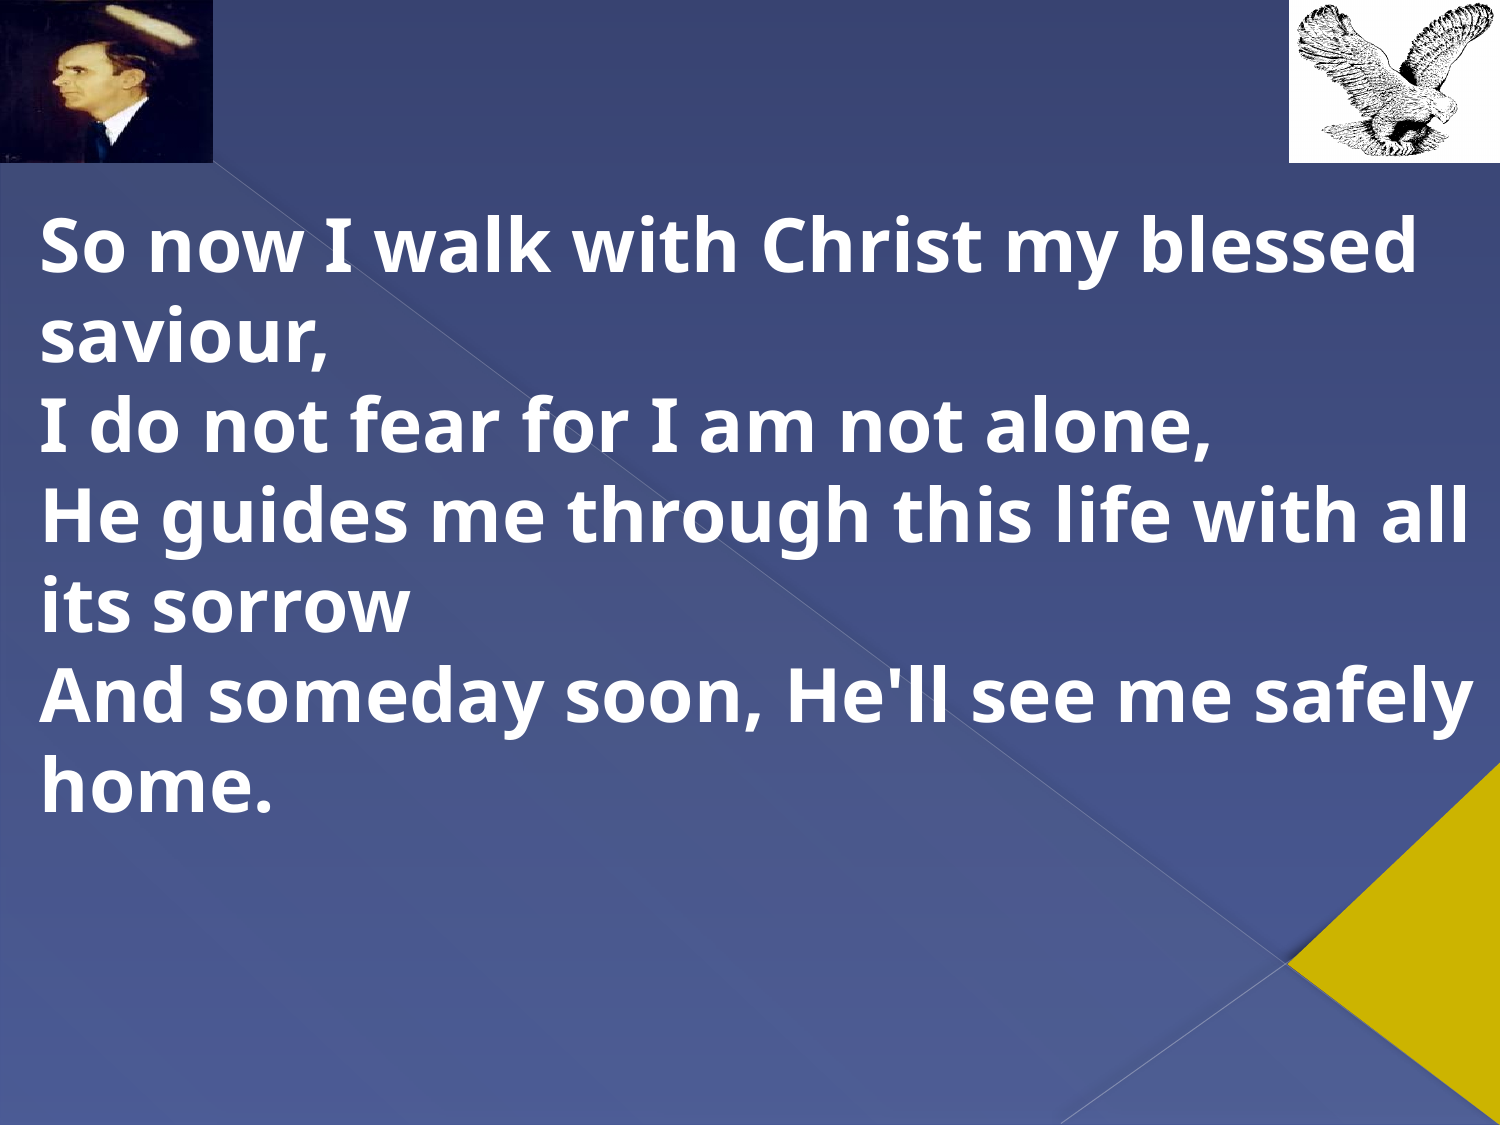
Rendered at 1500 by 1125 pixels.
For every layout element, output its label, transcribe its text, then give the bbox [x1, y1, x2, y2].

text_box [1285, 835, 1500, 1125]
picture [1288, 0, 1500, 163]
text_box So now I walk with Christ my blessed saviour, I do not fear for I am not alone, He guides me through this life with all its sorrow And someday soon, He'll see me safely home. [24, 99, 1500, 835]
picture [0, 0, 213, 163]
